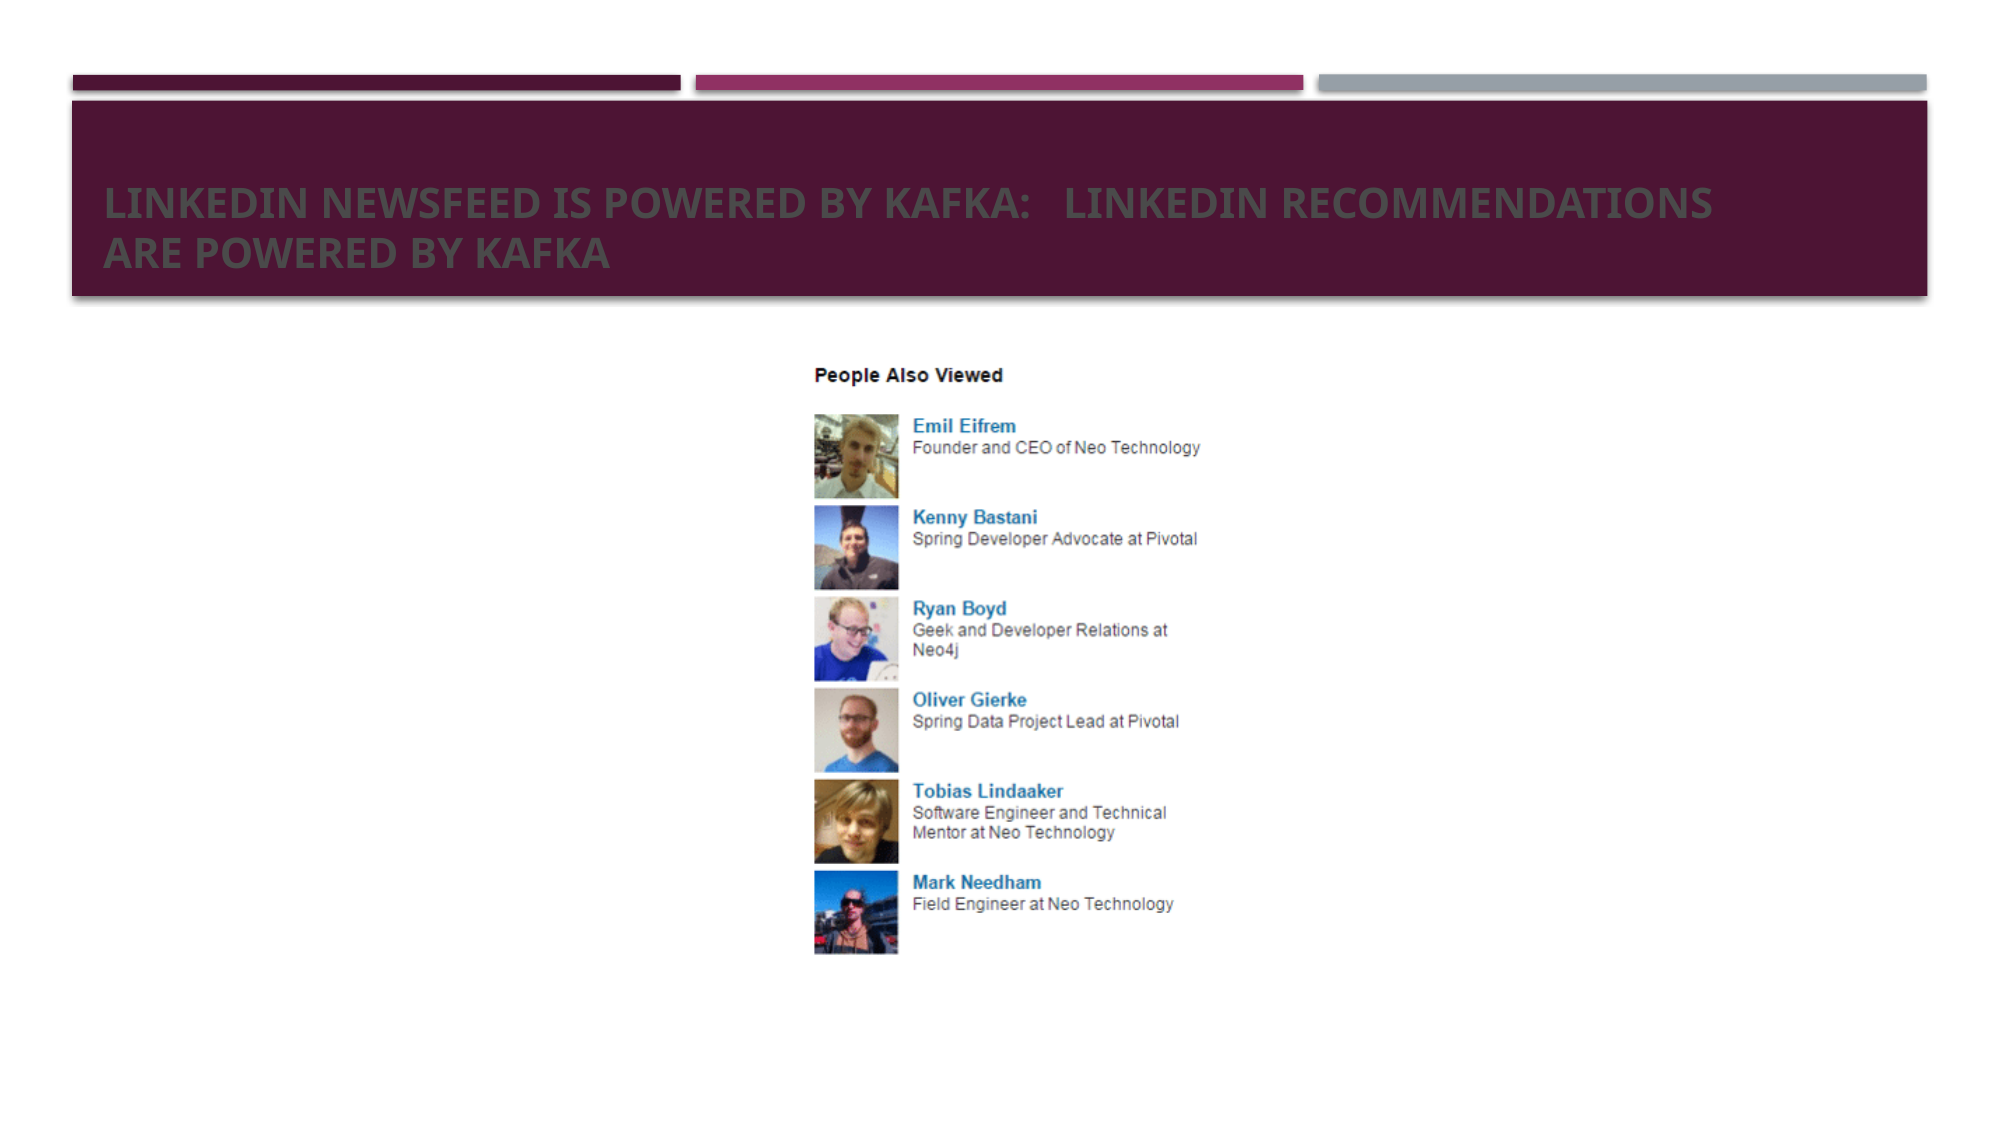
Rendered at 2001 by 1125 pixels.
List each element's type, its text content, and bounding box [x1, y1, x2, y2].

title LinkedIn Newsfeed is powered by Kafka: LinkedIn recommendations are powered by Kafka [88, 167, 1813, 385]
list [794, 357, 1206, 962]
